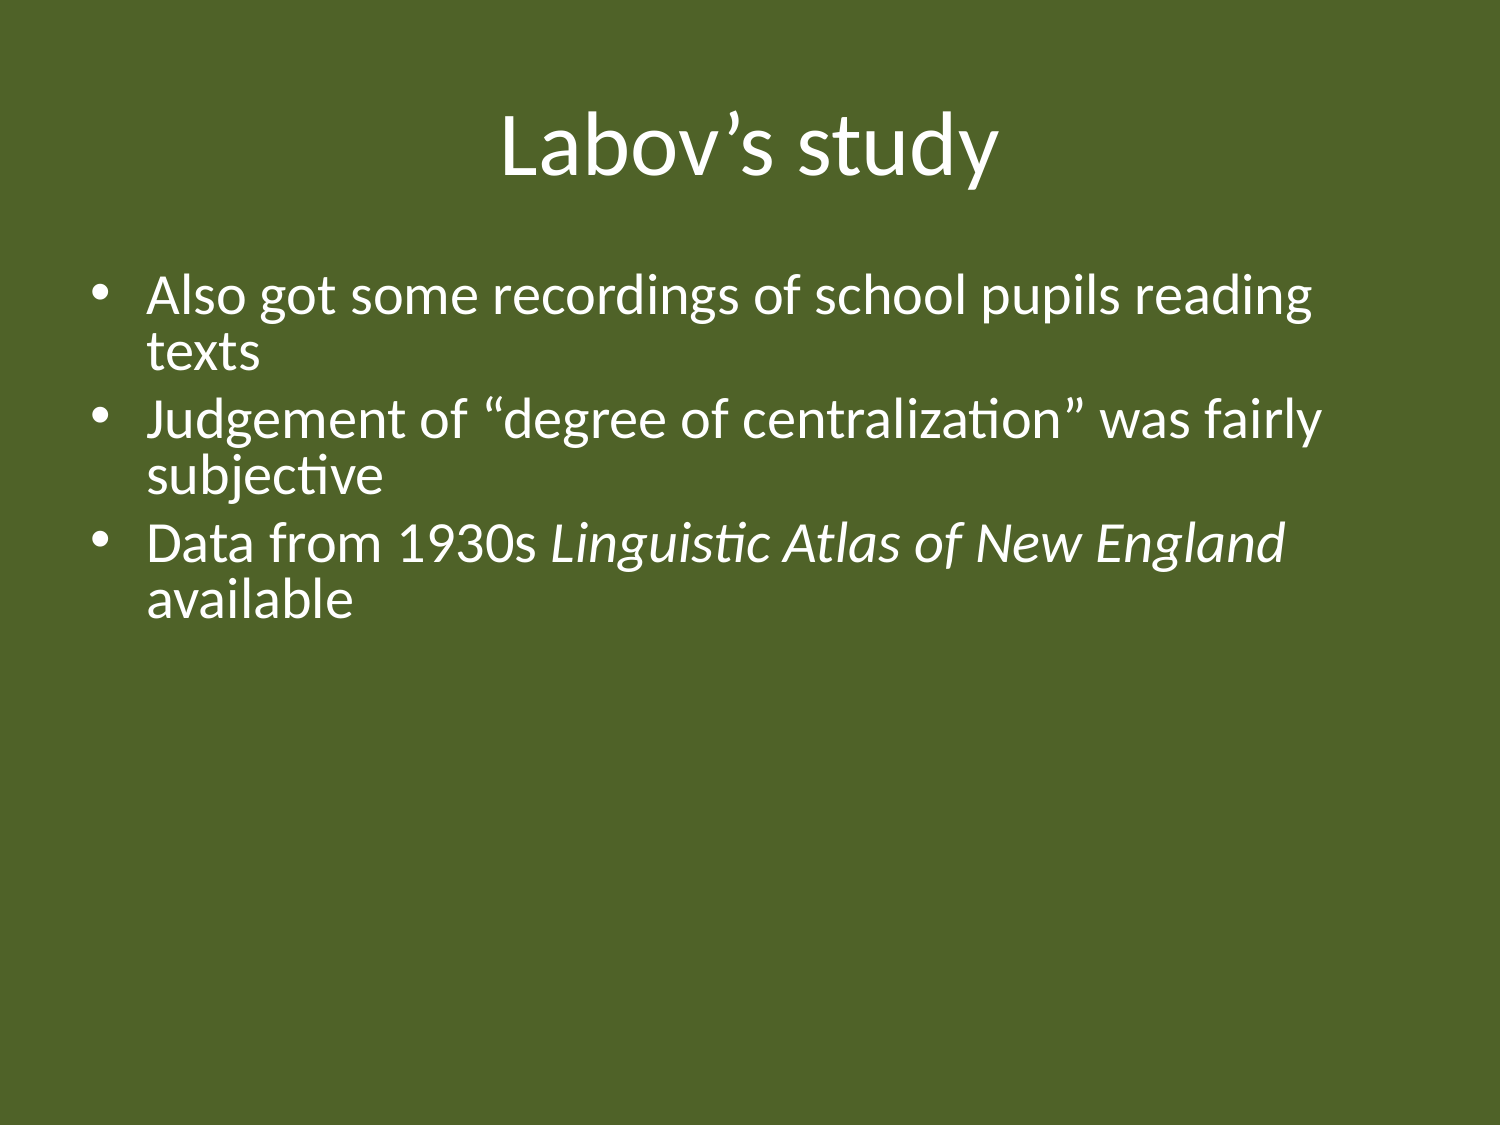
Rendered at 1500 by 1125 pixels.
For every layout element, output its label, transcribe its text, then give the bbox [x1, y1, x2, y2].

list Also got some recordings of school pupils reading texts Judgement of “degree of centralization” was fairly subjective Data from 1930s Linguistic Atlas of New England available [75, 262, 1425, 1005]
title Labov’s study [75, 45, 1425, 233]
